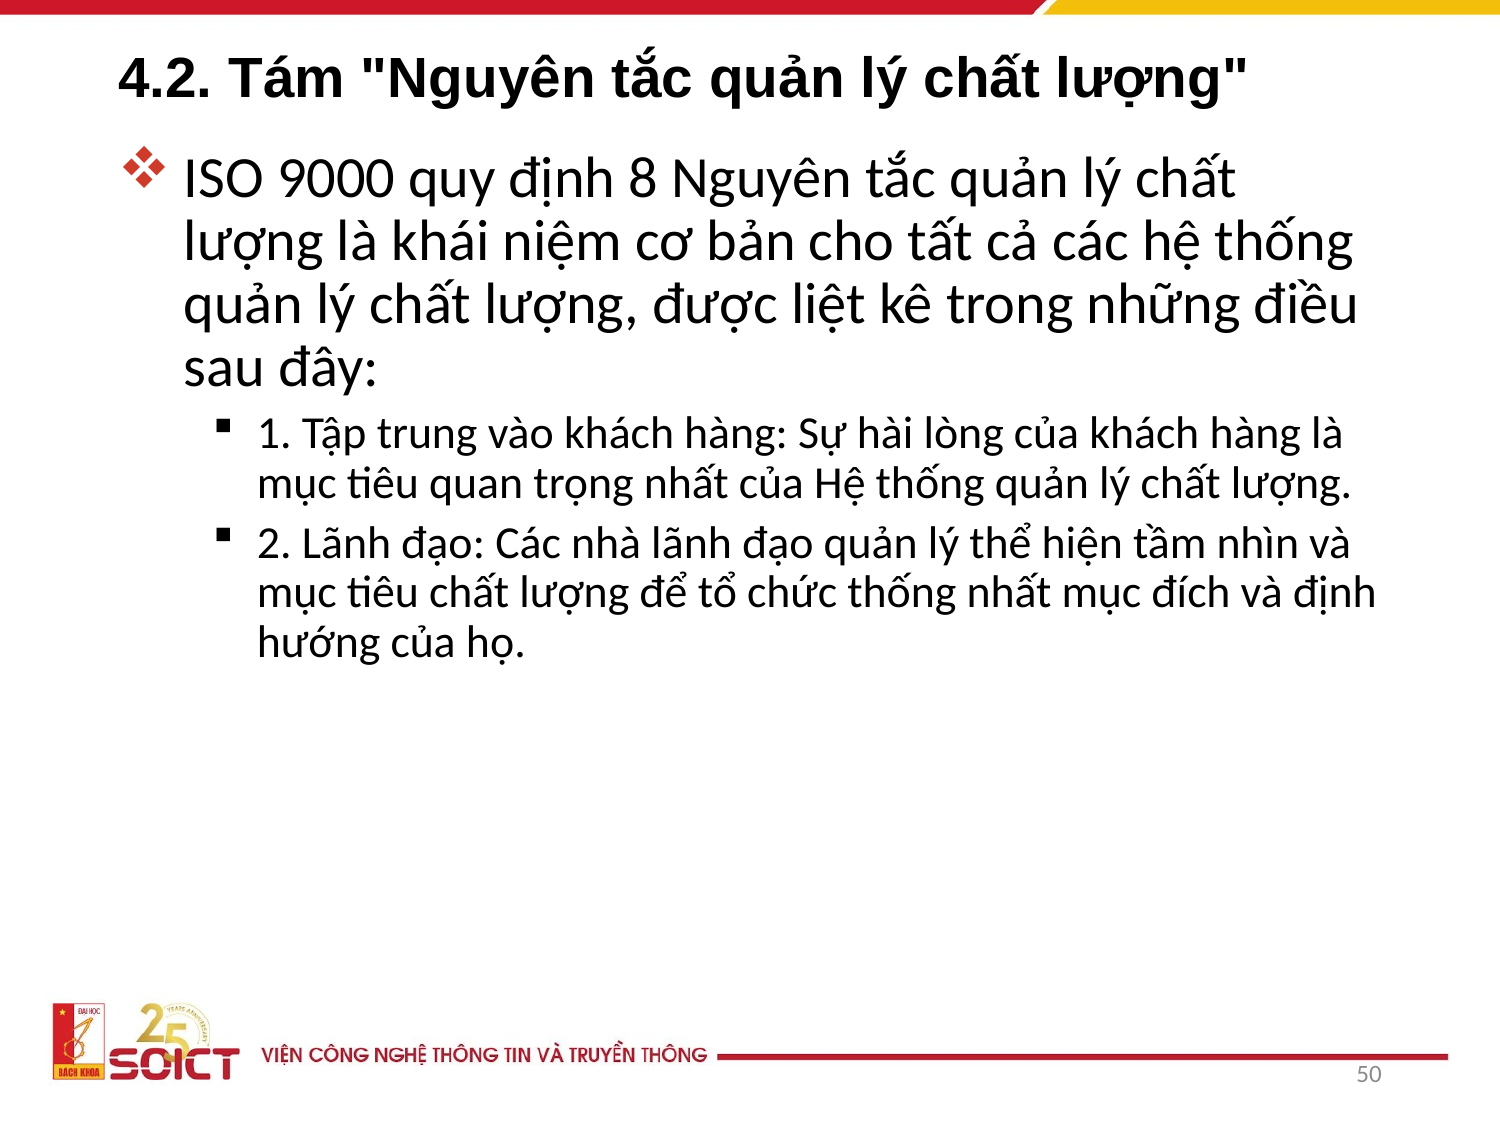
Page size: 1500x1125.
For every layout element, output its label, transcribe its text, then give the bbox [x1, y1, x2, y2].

title 4.2. Tám "Nguyên tắc quản lý chất lượng" [103, 18, 1397, 139]
picture [0, 0, 1500, 1125]
list ISO 9000 quy định 8 Nguyên tắc quản lý chất lượng là khái niệm cơ bản cho tất cả các hệ thống quản lý chất lượng, được liệt kê trong những điều sau đây: 1. Tập trung vào khách hàng: Sự hài lòng của khách hàng là mục tiêu quan trọng nhất của Hệ thống quản lý chất lượng. 2. Lãnh đạo: Các nhà lãnh đạo quản lý thể hiện tầm nhìn và mục tiêu chất lượng để tổ chức thống nhất mục đích và định hướng của họ. [103, 139, 1397, 989]
slide_number 50 [1059, 1042, 1397, 1103]
